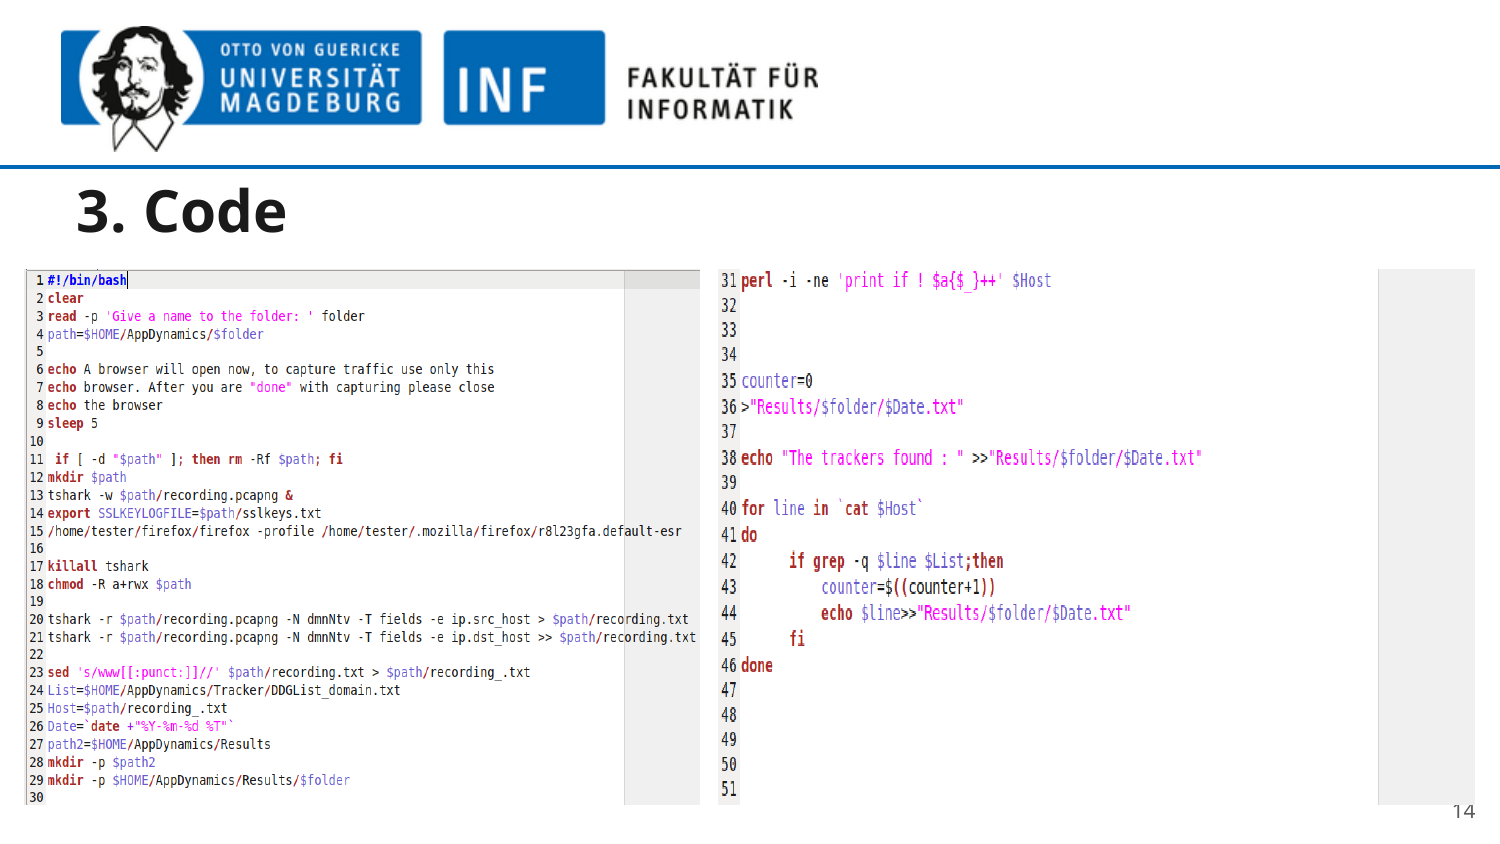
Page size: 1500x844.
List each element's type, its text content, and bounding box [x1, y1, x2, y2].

picture [60, 26, 818, 152]
title Code [53, 176, 1421, 245]
slide_number ‹#› [1400, 779, 1491, 844]
title Code [53, 159, 1421, 166]
picture [24, 269, 700, 805]
picture [718, 269, 1476, 805]
